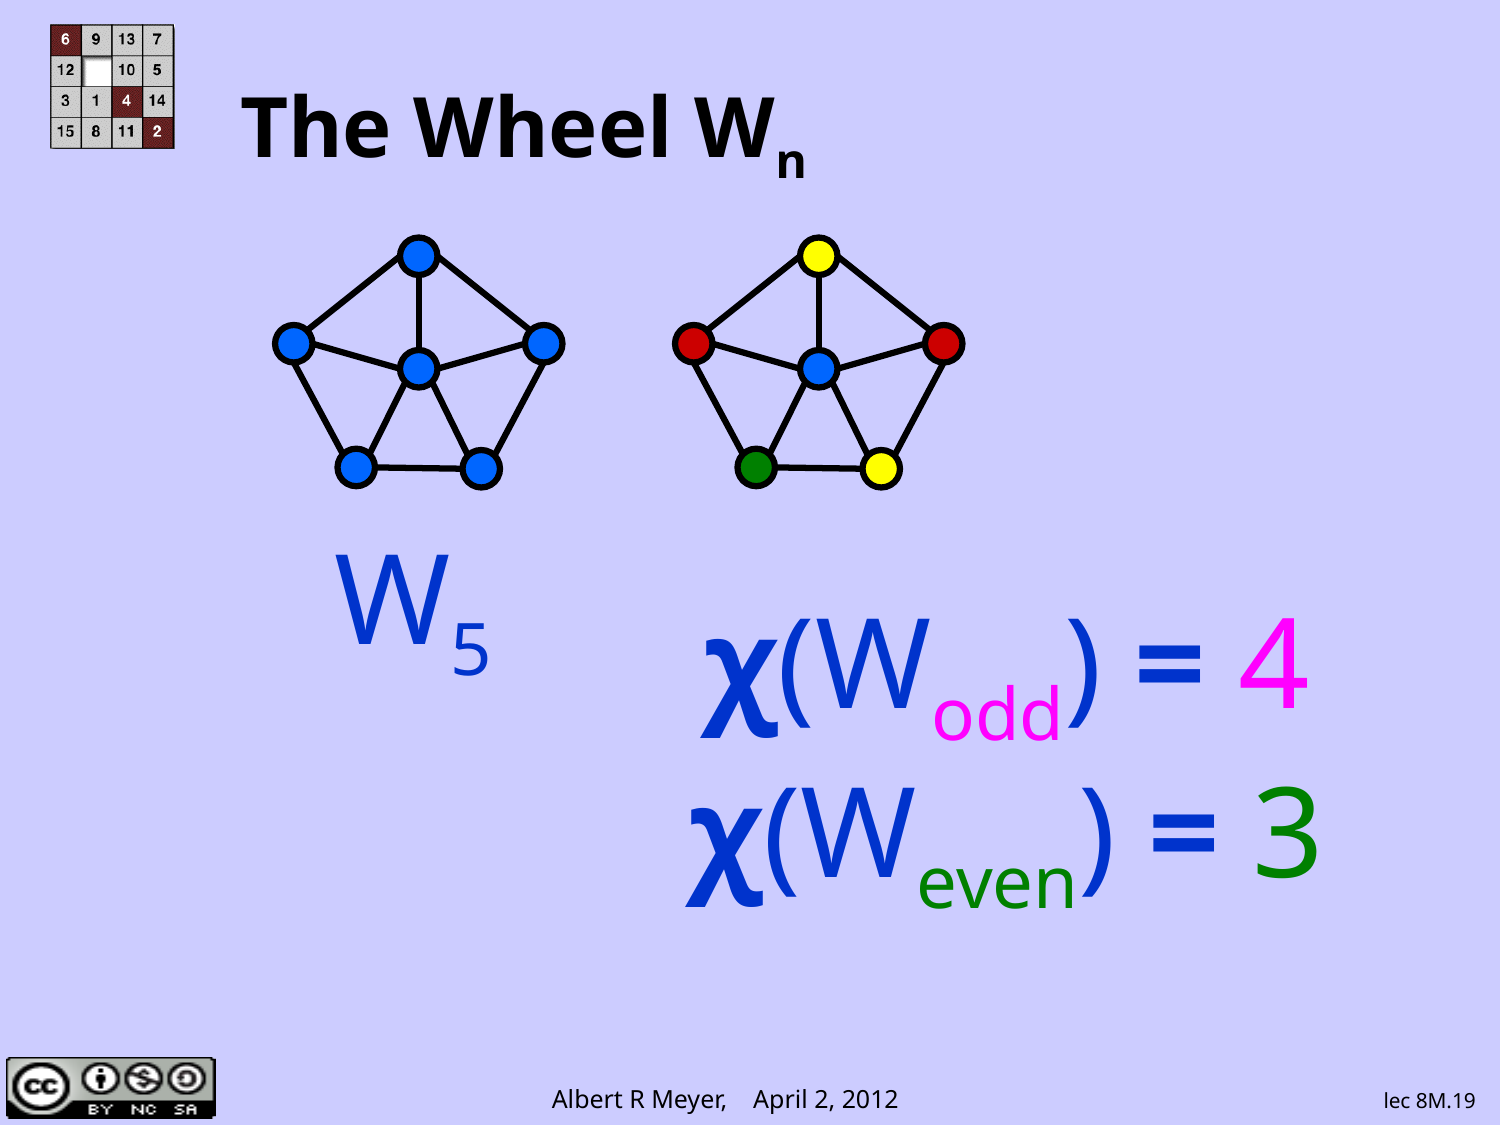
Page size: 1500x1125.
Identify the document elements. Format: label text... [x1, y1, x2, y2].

slide_number lec 8M.19 [1247, 1079, 1491, 1121]
text_box χ(Weven) = 3 [674, 745, 1340, 931]
text_box W5 [319, 511, 508, 698]
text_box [274, 237, 563, 488]
text_box χ(Wodd) = 4 [688, 576, 1325, 762]
title The Wheel Wn [224, 37, 1463, 226]
picture [6, 1057, 216, 1119]
picture [50, 24, 175, 149]
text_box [674, 237, 963, 488]
